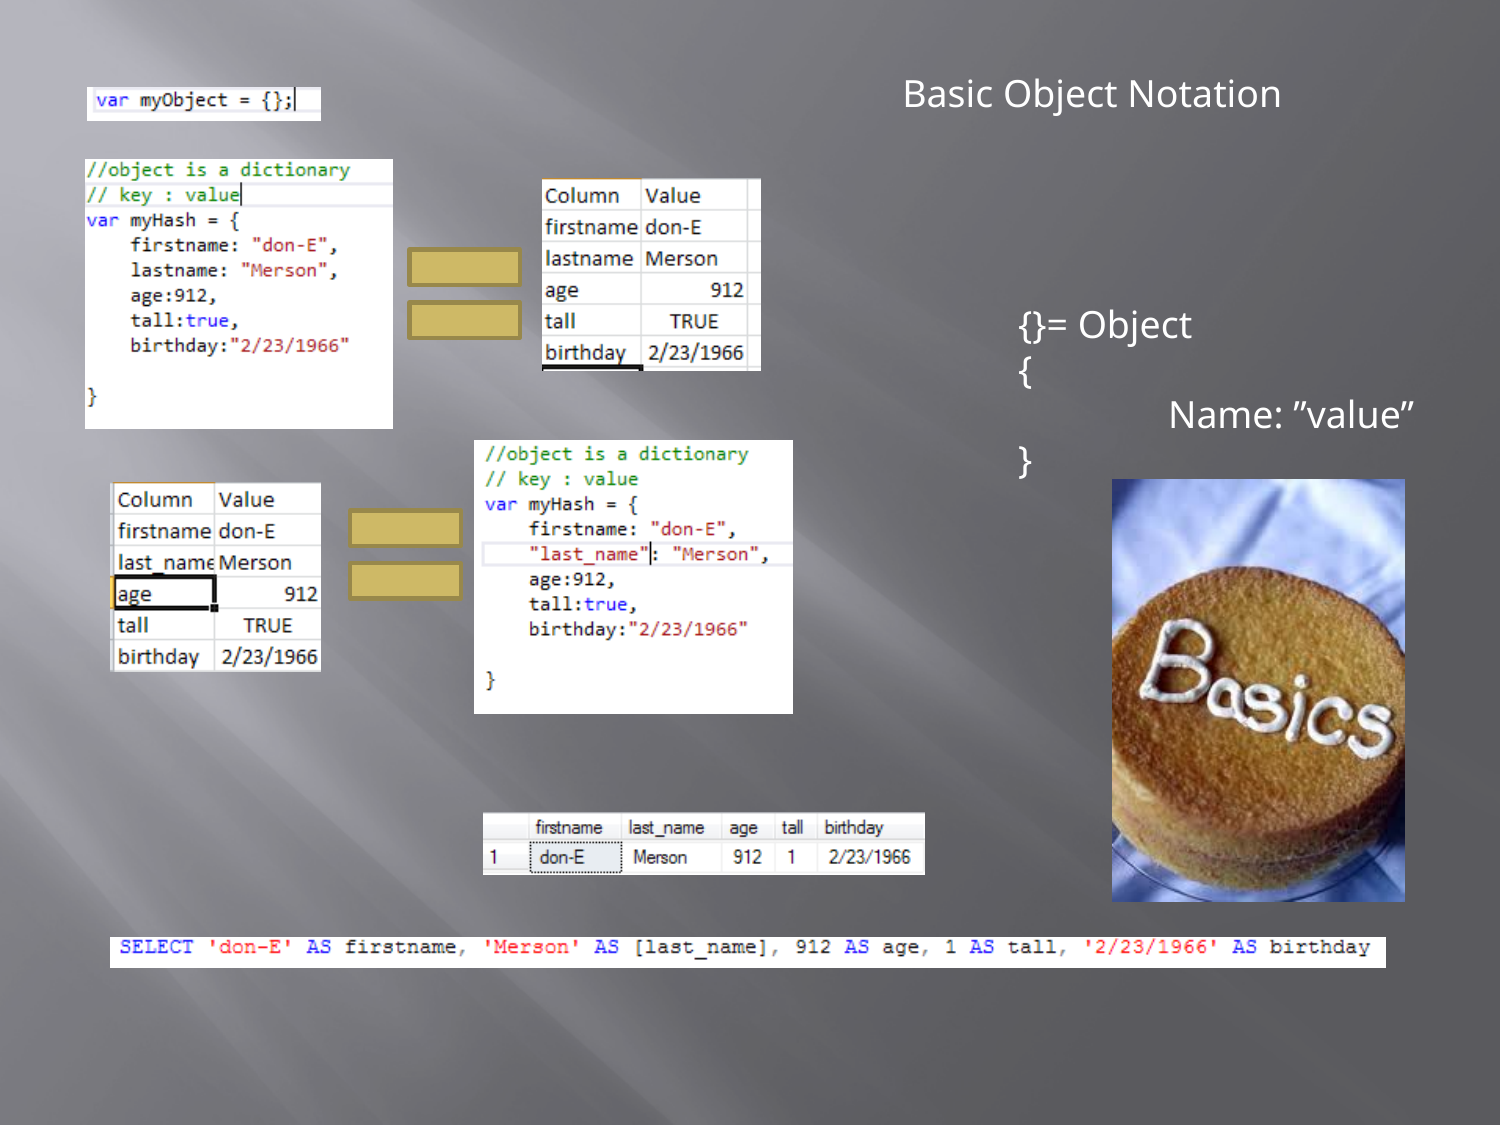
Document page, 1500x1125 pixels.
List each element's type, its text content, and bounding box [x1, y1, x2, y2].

text_box {}= Object { Name: ”value” } [1003, 293, 1430, 489]
picture [1112, 479, 1405, 902]
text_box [110, 440, 793, 715]
picture [110, 937, 1387, 968]
picture [87, 87, 321, 121]
picture [483, 812, 925, 876]
text_box Basic Object Notation [887, 62, 1363, 123]
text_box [85, 159, 761, 429]
